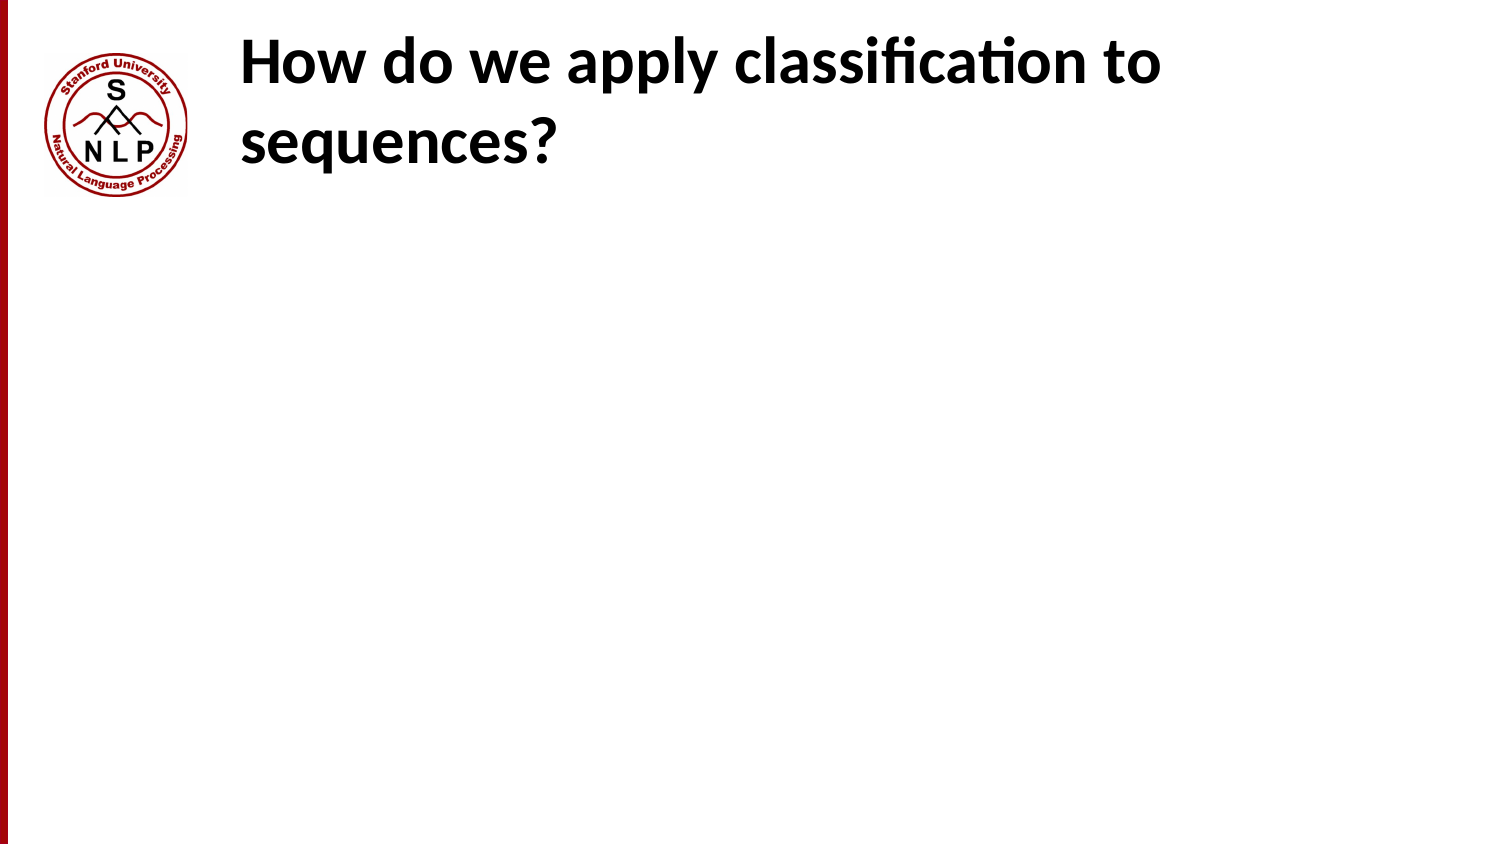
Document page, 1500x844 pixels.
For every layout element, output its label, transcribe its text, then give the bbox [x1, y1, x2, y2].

picture [44, 53, 188, 197]
title How do we apply classification to sequences? [225, 62, 1450, 185]
